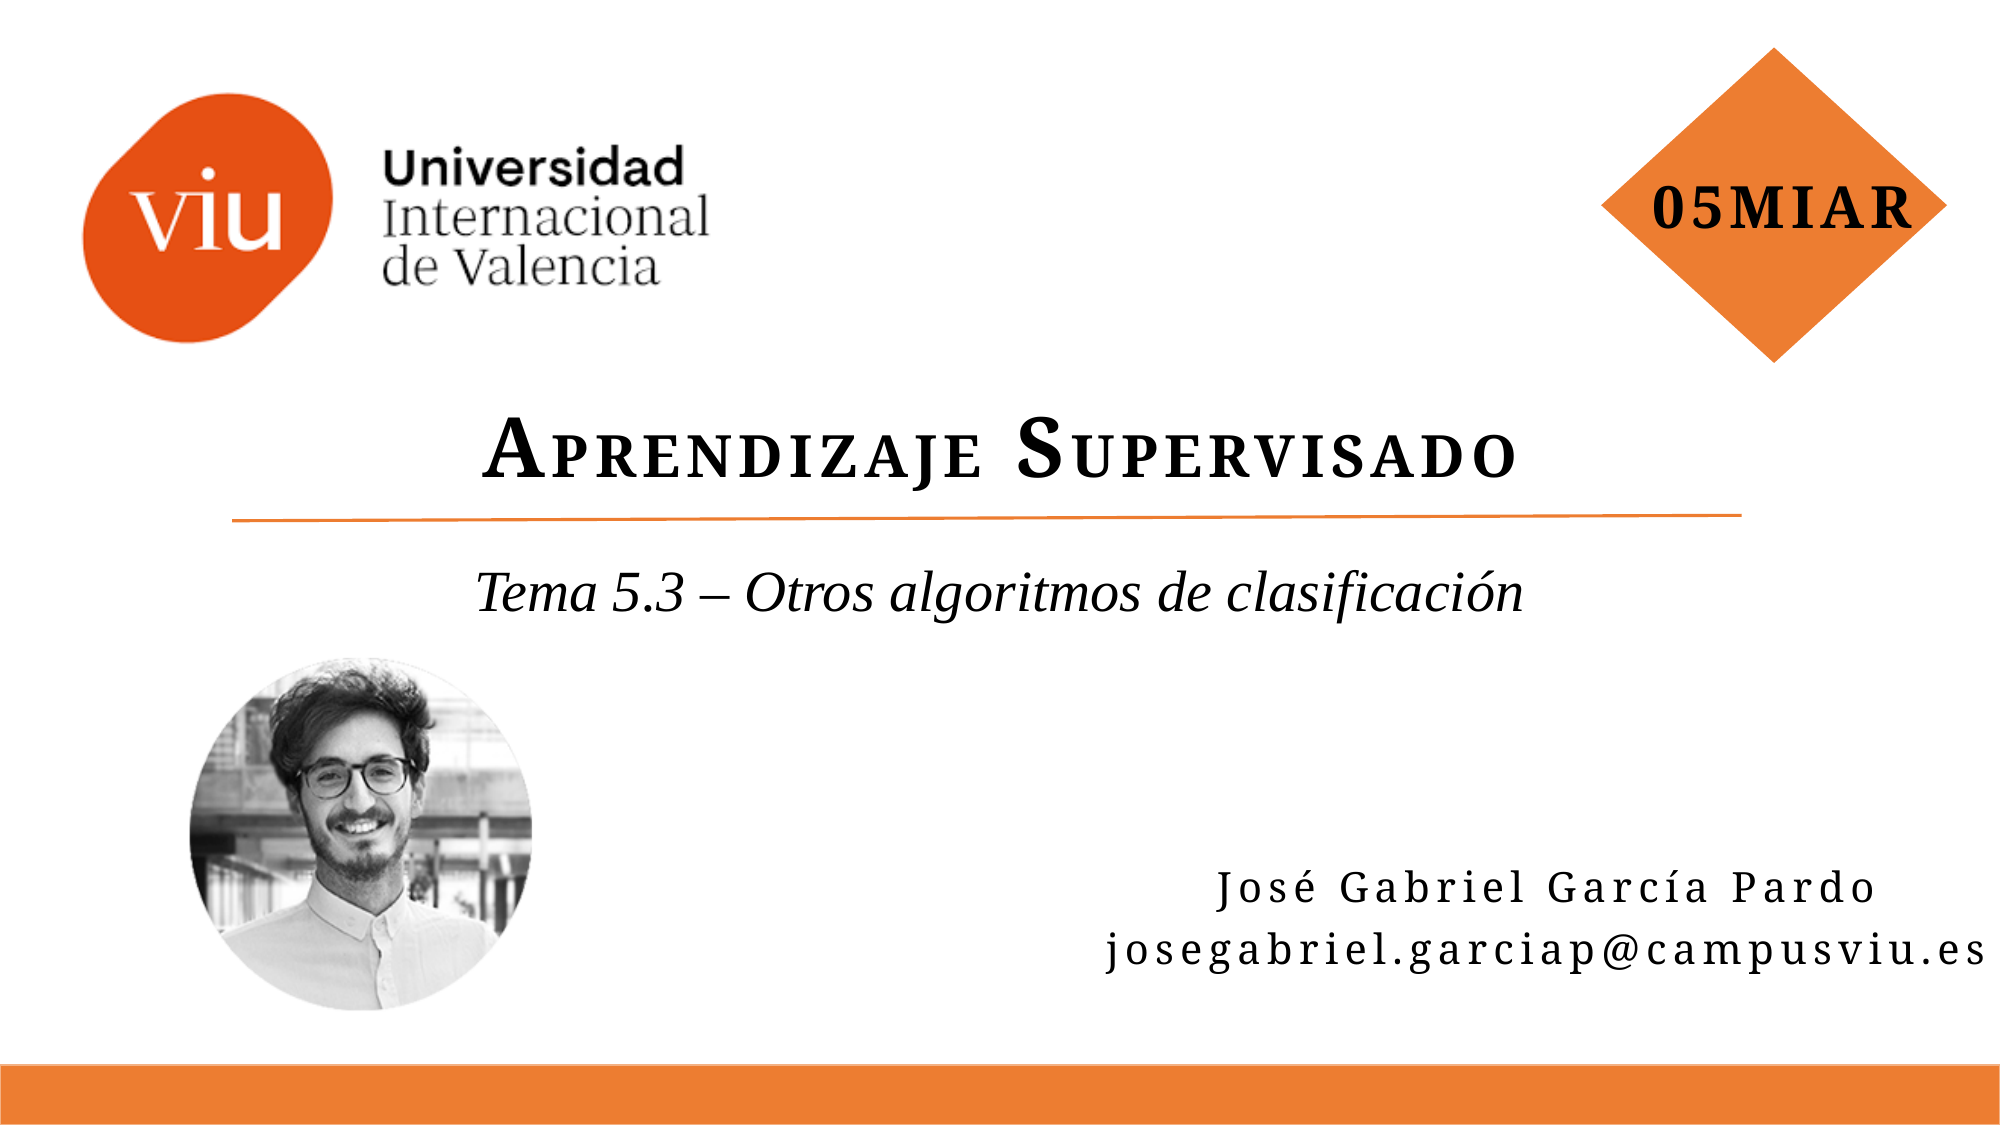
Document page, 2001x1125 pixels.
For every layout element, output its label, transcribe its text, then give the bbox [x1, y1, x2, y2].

picture [178, 647, 543, 1022]
picture [73, 91, 720, 346]
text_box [106, 386, 1894, 521]
text_box [0, 1064, 2000, 1125]
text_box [1591, 48, 1974, 362]
text_box José Gabriel García Pardo josegabriel.garciap@campusviu.es [949, 853, 2000, 981]
text_box Tema 5.3 – Otros algoritmos de clasificación [106, 546, 1894, 631]
